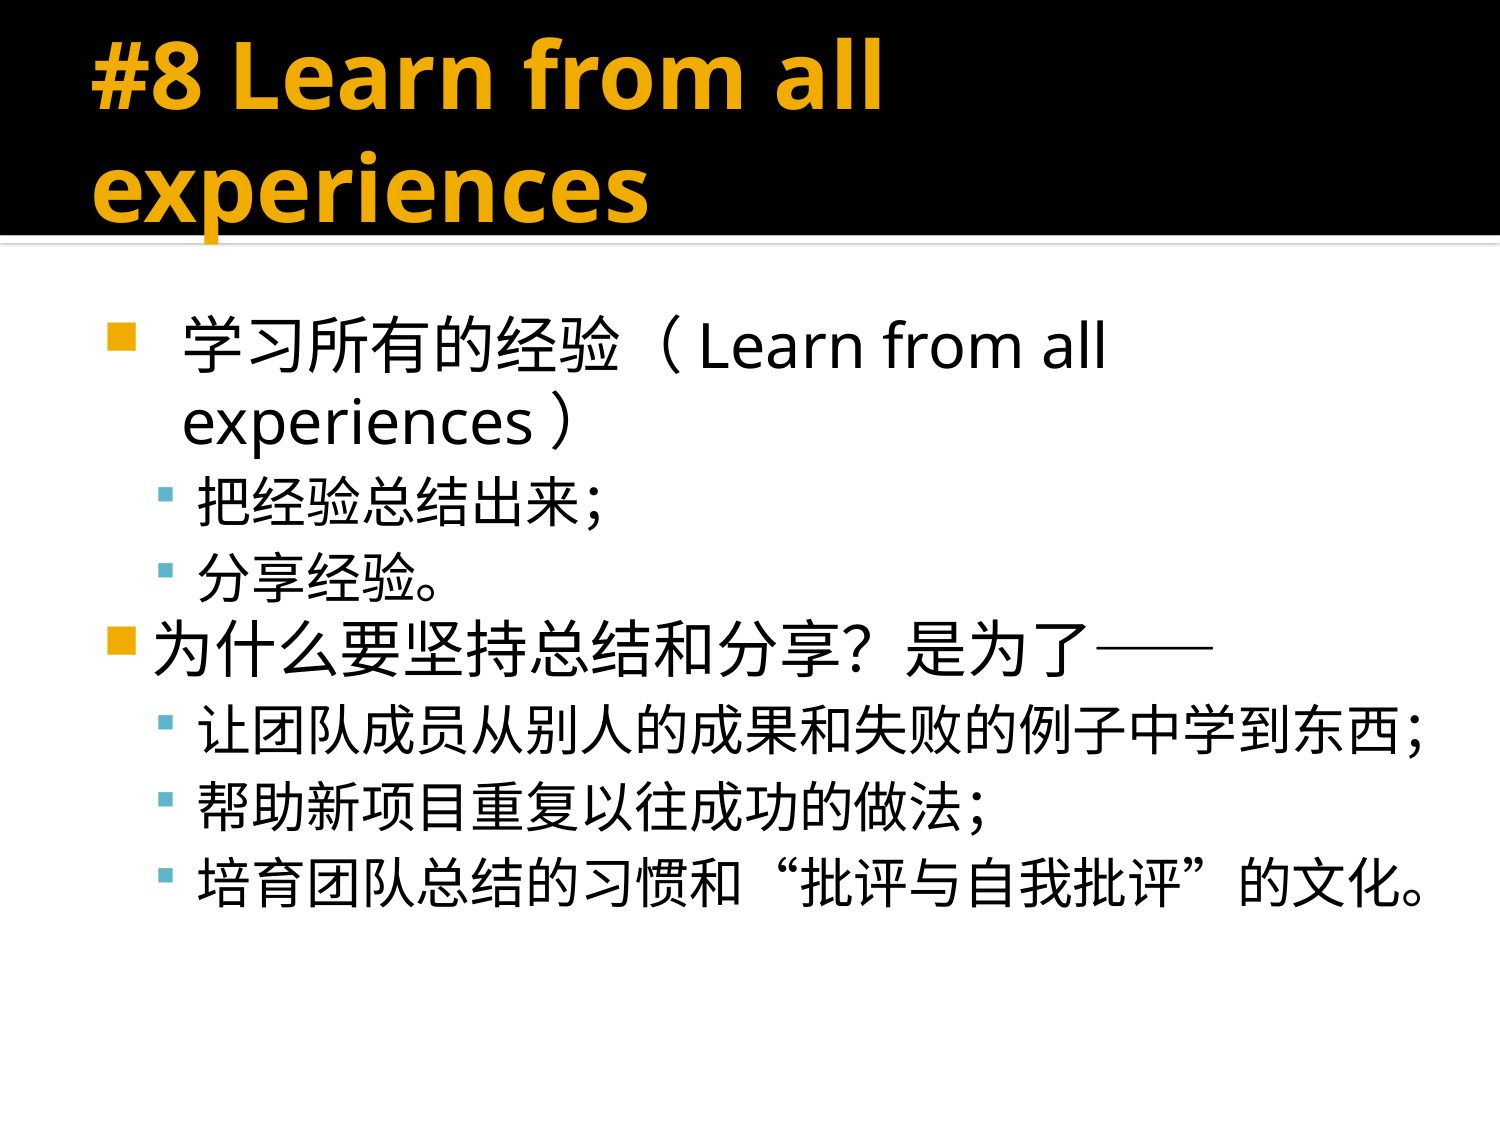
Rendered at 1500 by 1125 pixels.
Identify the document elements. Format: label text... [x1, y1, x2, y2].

list 学习所有的经验（Learn from all experiences） 把经验总结出来； 分享经验。 为什么要坚持总结和分享？是为了—— 让团队成员从别人的成果和失败的例子中学到东西； 帮助新项目重复以往成功的做法； 培育团队总结的习惯和“批评与自我批评”的文化。 [75, 291, 1425, 1050]
title #8 Learn from all experiences [75, 25, 1425, 231]
